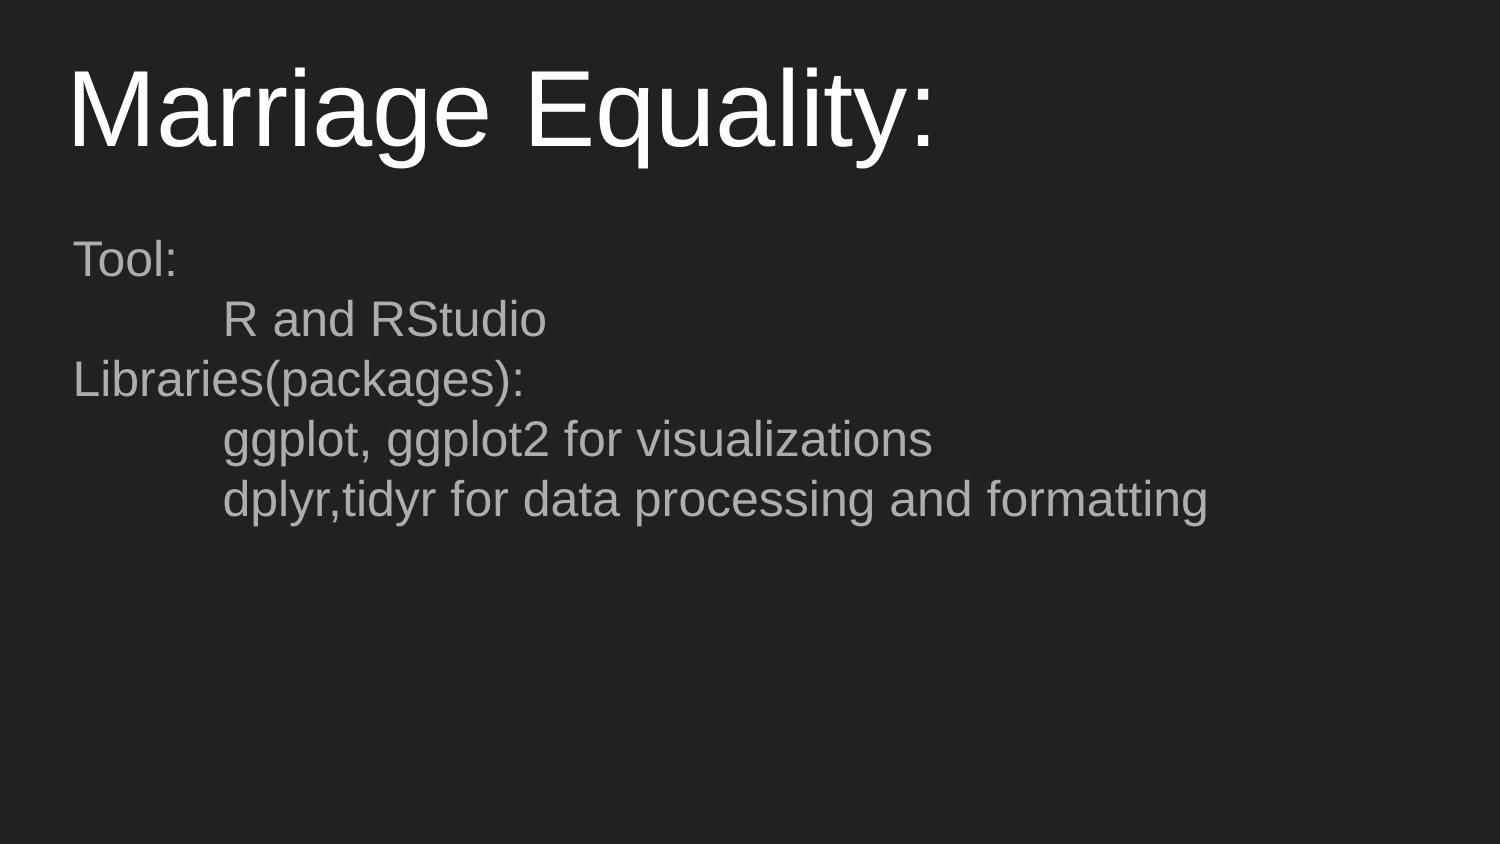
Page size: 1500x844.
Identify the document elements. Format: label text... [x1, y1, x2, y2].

subtitle Tool: R and RStudio Libraries(packages): ggplot, ggplot2 for visualizations dplyr,tidyr for data processing and formatting [57, 211, 1456, 780]
title Marriage Equality: [51, 14, 1449, 184]
